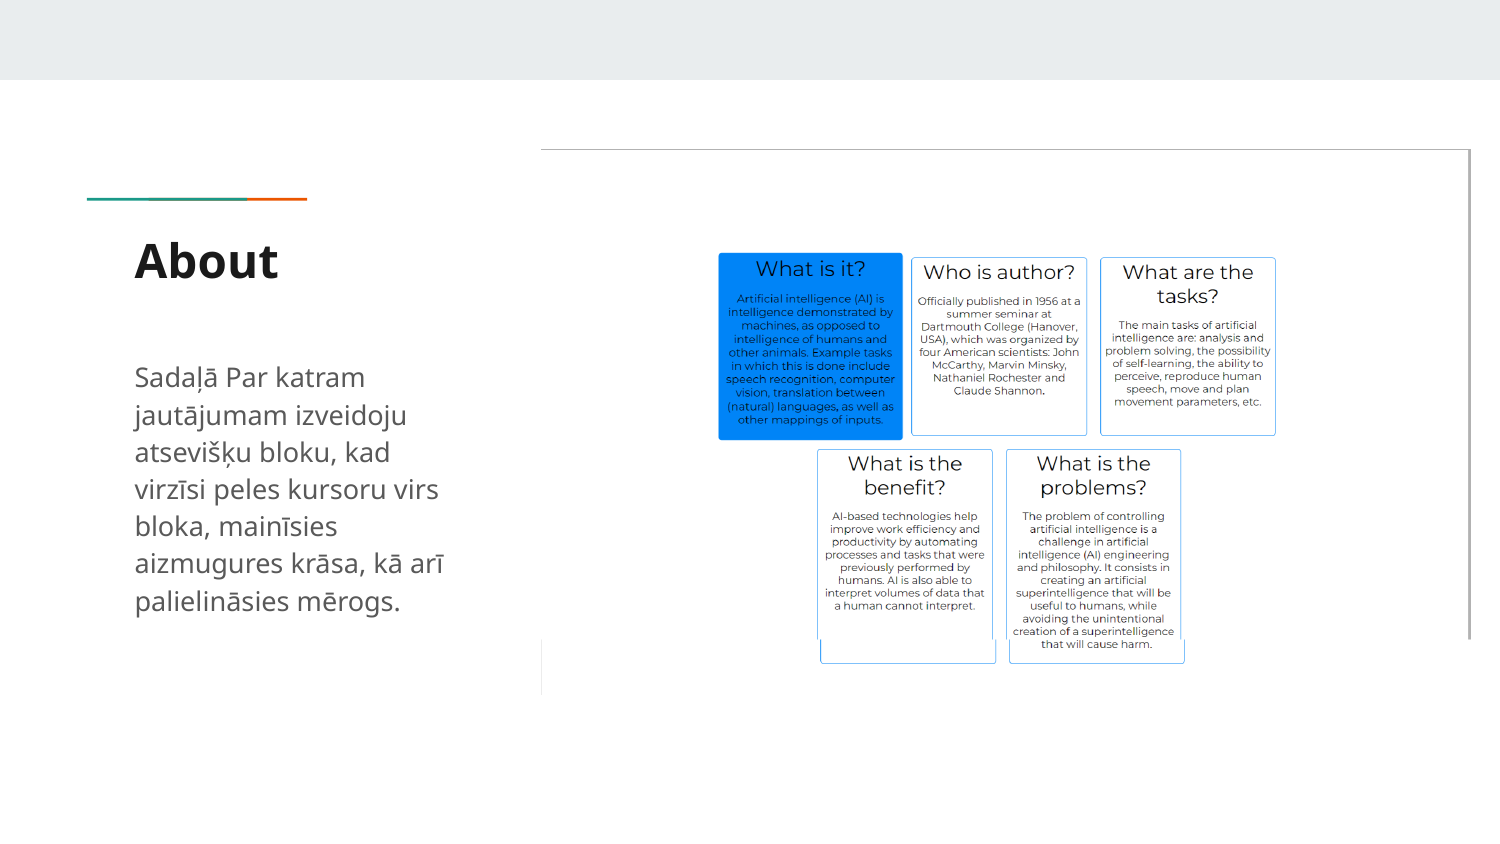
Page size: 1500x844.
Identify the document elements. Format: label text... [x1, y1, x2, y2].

list Sadaļā Par katram jautājumam izveidoju atsevišķu bloku, kad virzīsi peles kursoru virs bloka, mainīsies aizmugures krāsa, kā arī palielināsies mērogs. [119, 341, 478, 712]
title About [119, 216, 536, 305]
picture [541, 149, 1471, 695]
